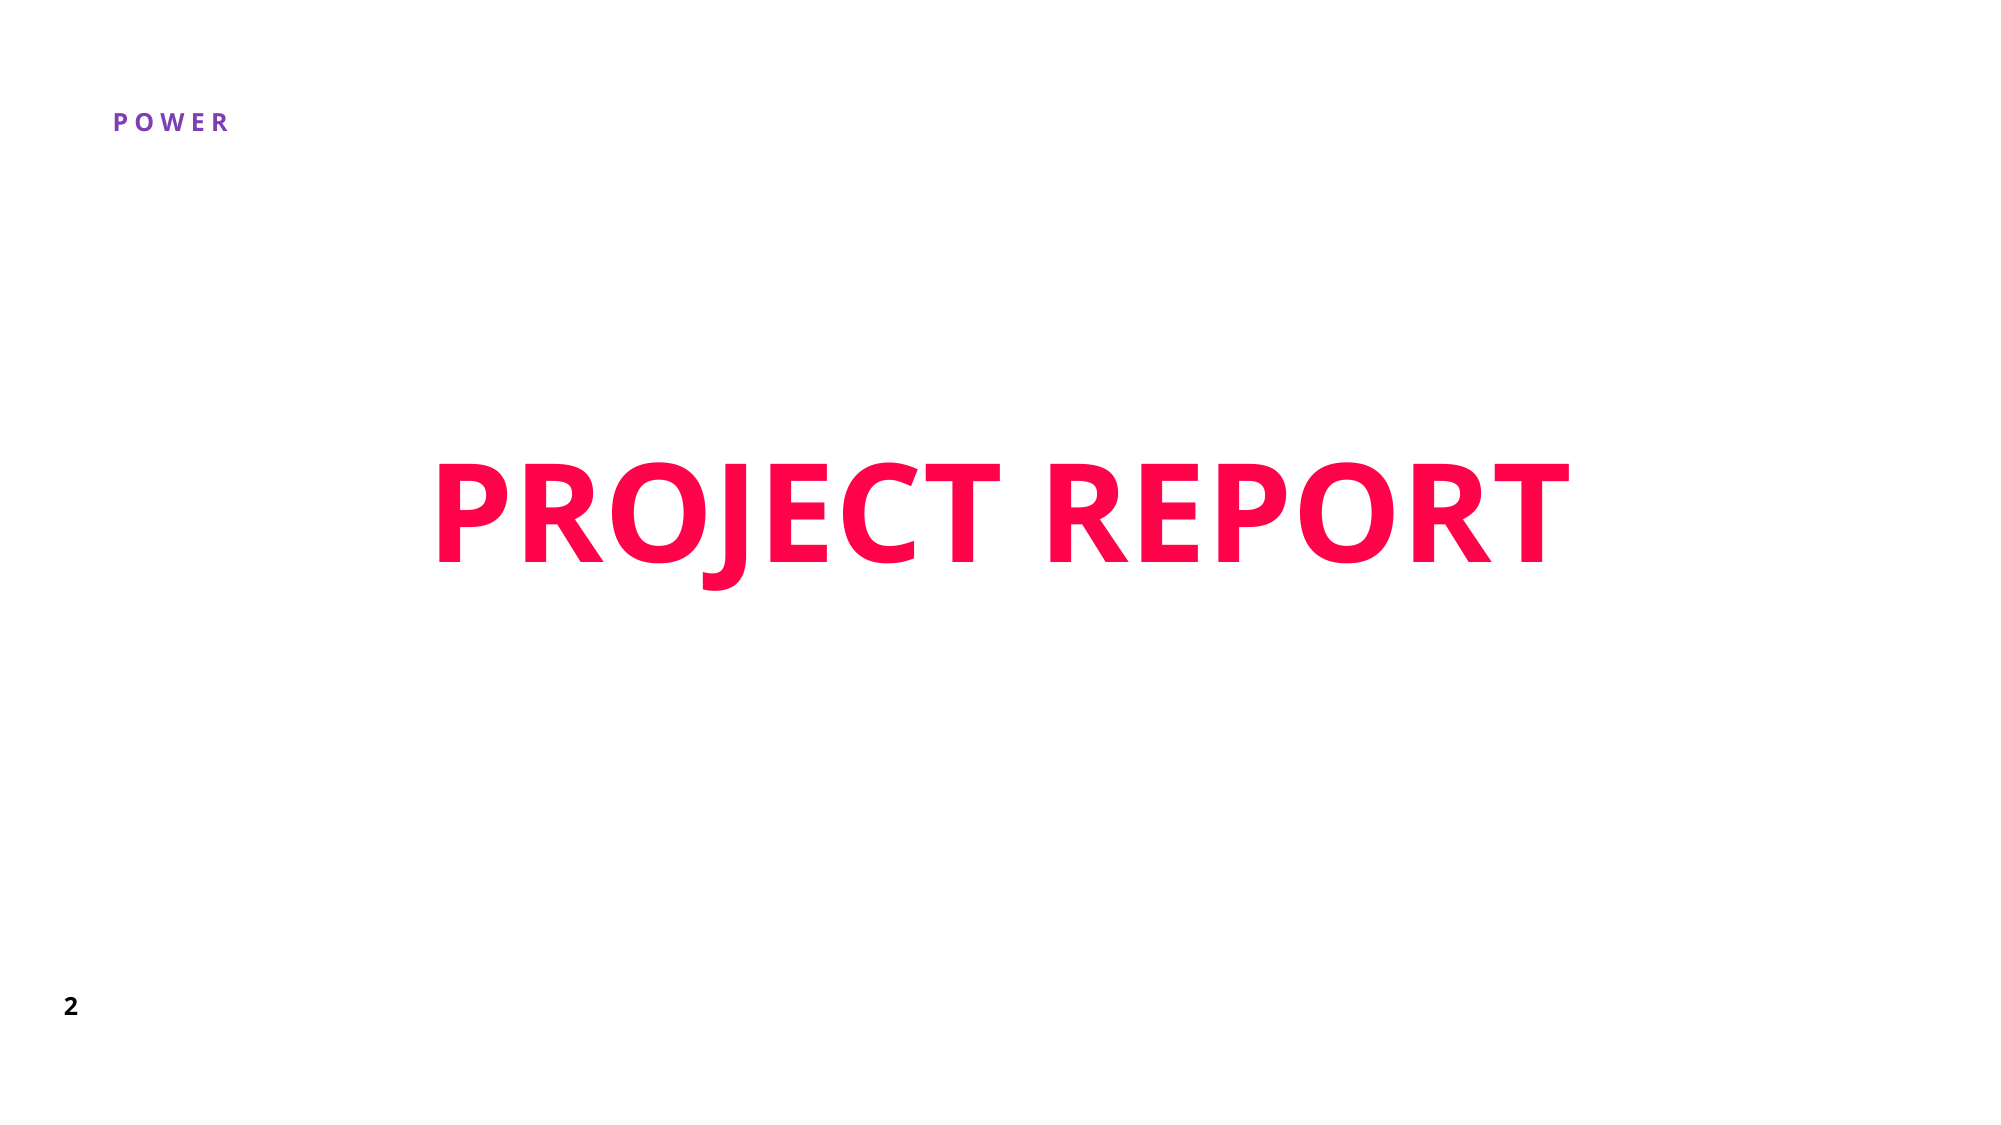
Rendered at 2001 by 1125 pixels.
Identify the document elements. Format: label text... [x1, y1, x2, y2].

title PROJECT REPORT [293, 436, 1707, 518]
